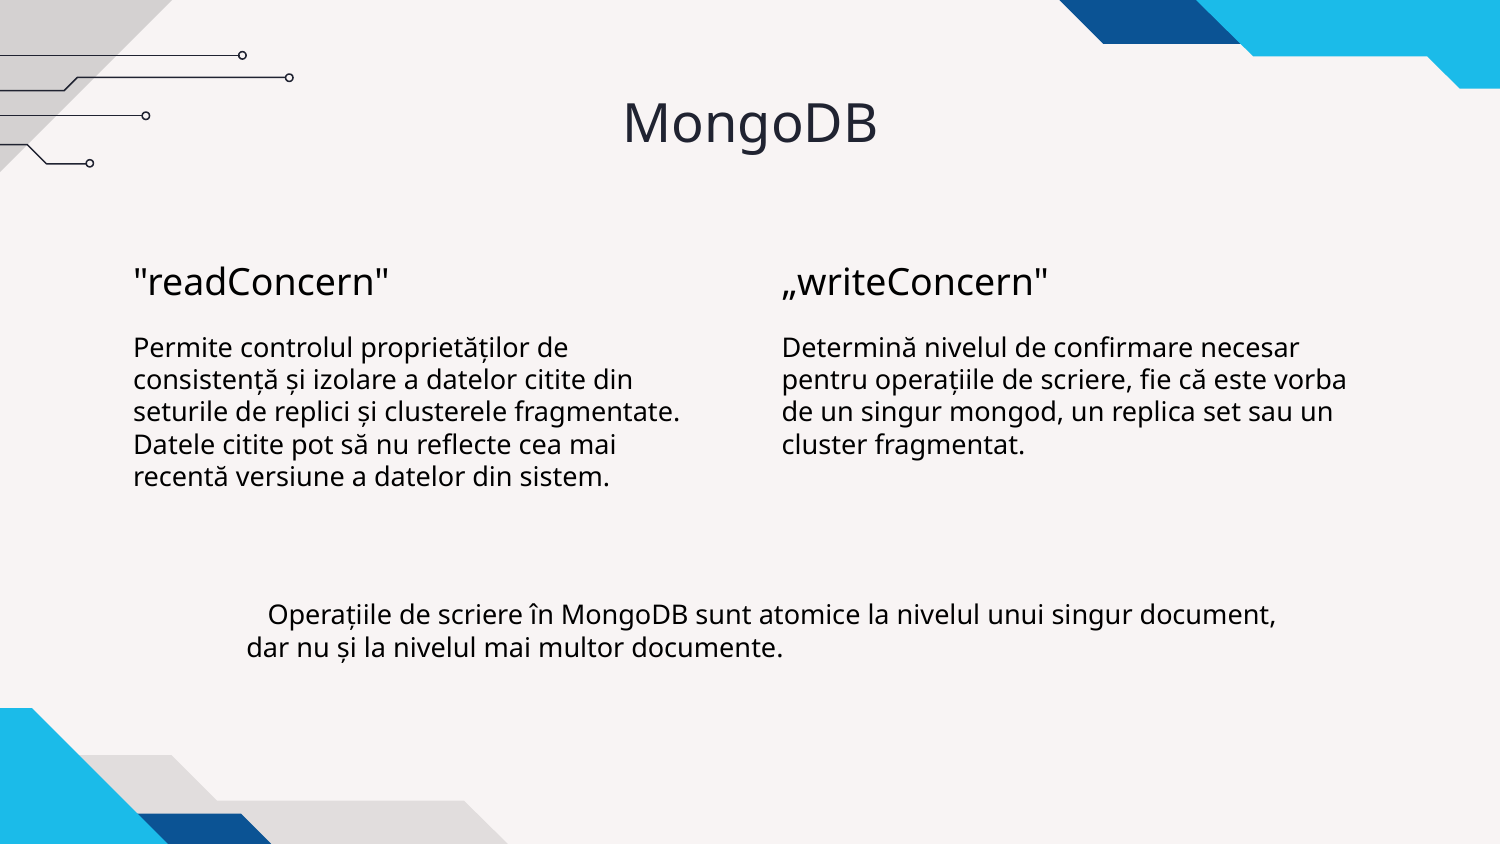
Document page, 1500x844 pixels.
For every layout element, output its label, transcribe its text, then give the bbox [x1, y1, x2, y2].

title MongoDB [118, 72, 1383, 167]
text_box Determină nivelul de confirmare necesar pentru operațiile de scriere, fie că este vorba de un singur mongod, un replica set sau un cluster fragmentat. [766, 314, 1378, 529]
text_box Operațiile de scriere în MongoDB sunt atomice la nivelul unui singur document, dar nu și la nivelul mai multor documente. [231, 582, 1302, 692]
text_box „writeConcern" [766, 220, 1121, 314]
text_box "readConcern" [118, 220, 452, 314]
text_box Permite controlul proprietăților de consistență și izolare a datelor citite din seturile de replici și clusterele fragmentate. Datele citite pot să nu reflecte cea mai recentă versiune a datelor din sistem. [118, 314, 707, 529]
